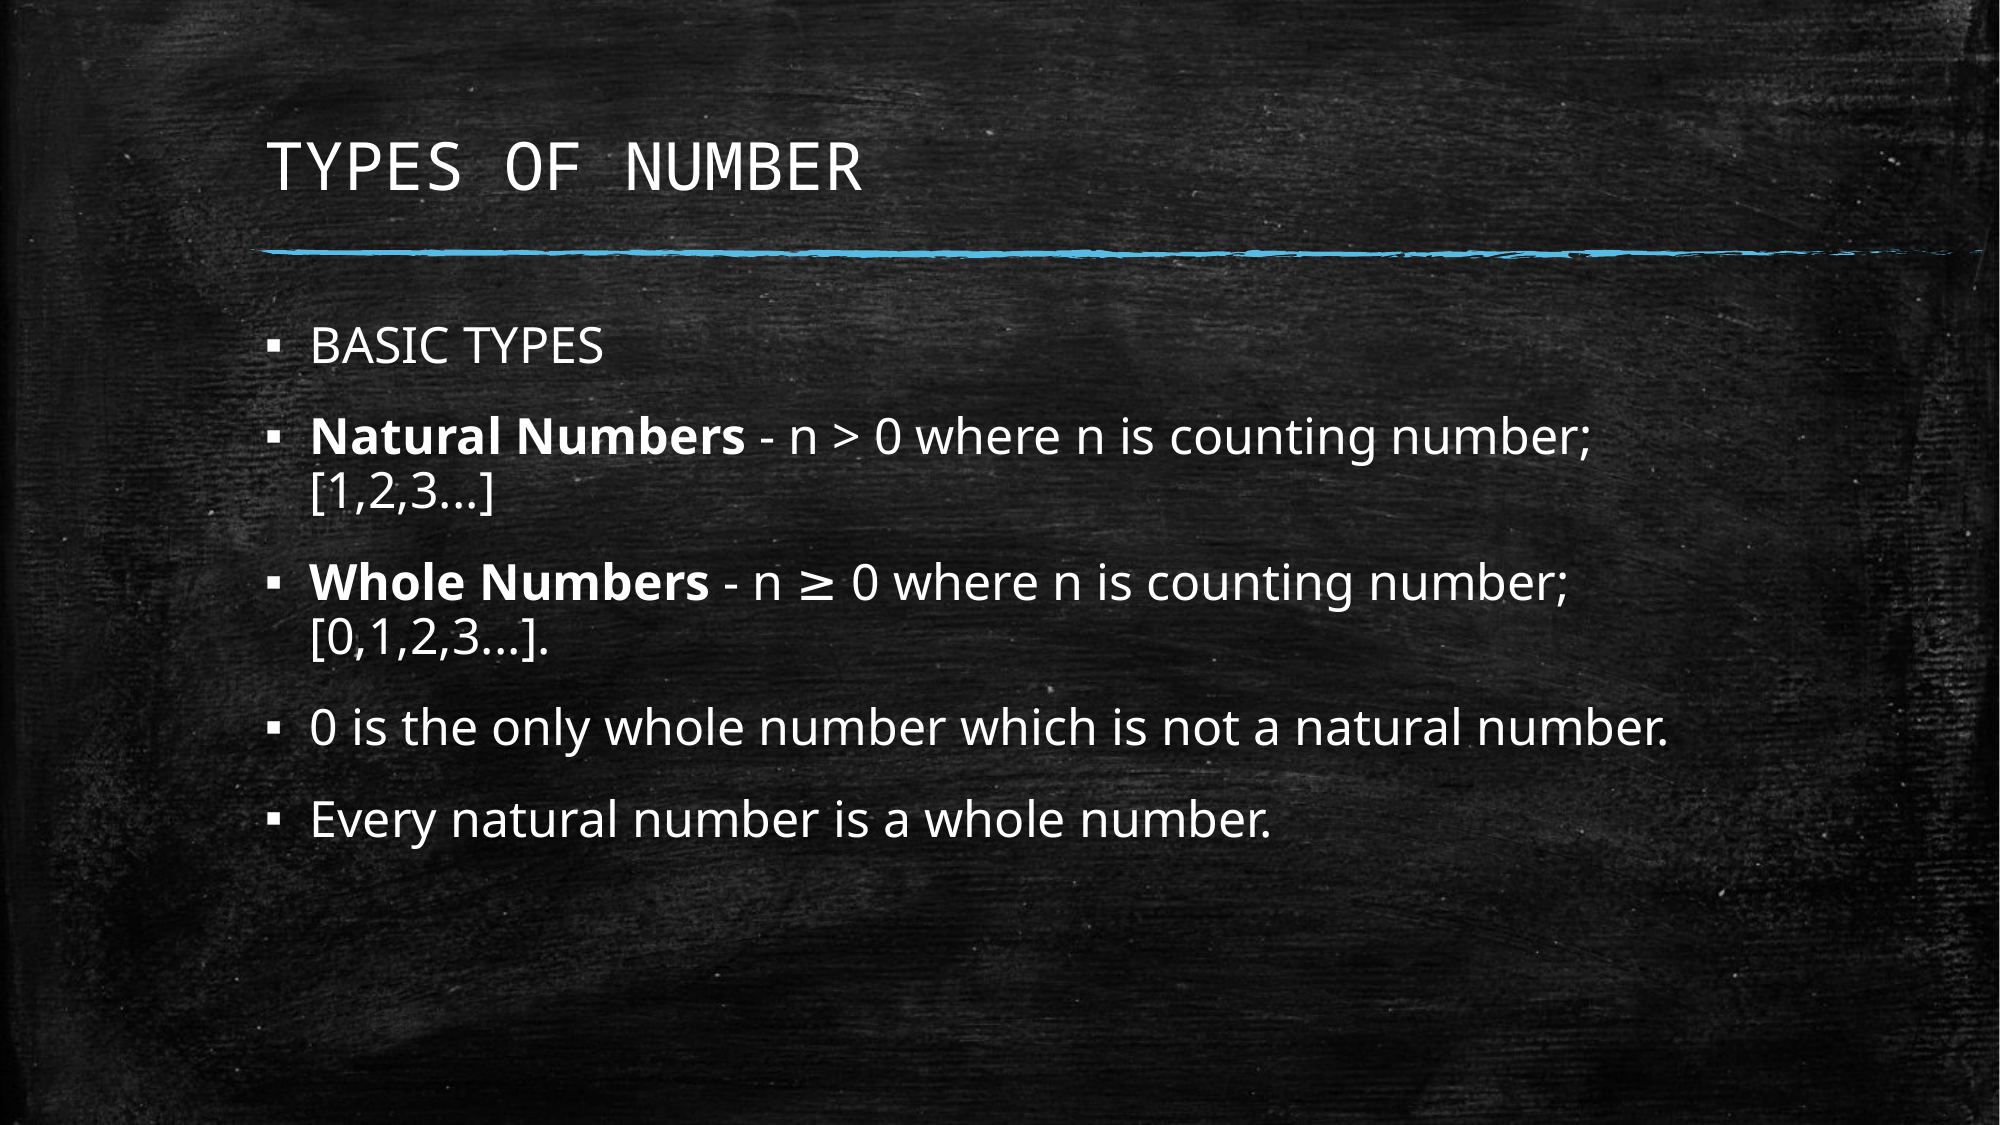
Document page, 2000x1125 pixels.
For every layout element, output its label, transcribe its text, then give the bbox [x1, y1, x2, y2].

list BASIC TYPES Natural Numbers - n > 0 where n is counting number; [1,2,3...] Whole Numbers - n ≥ 0 where n is counting number; [0,1,2,3...]. 0 is the only whole number which is not a natural number. Every natural number is a whole number. [249, 312, 1750, 1013]
title TYPES OF NUMBER [249, 45, 1750, 213]
